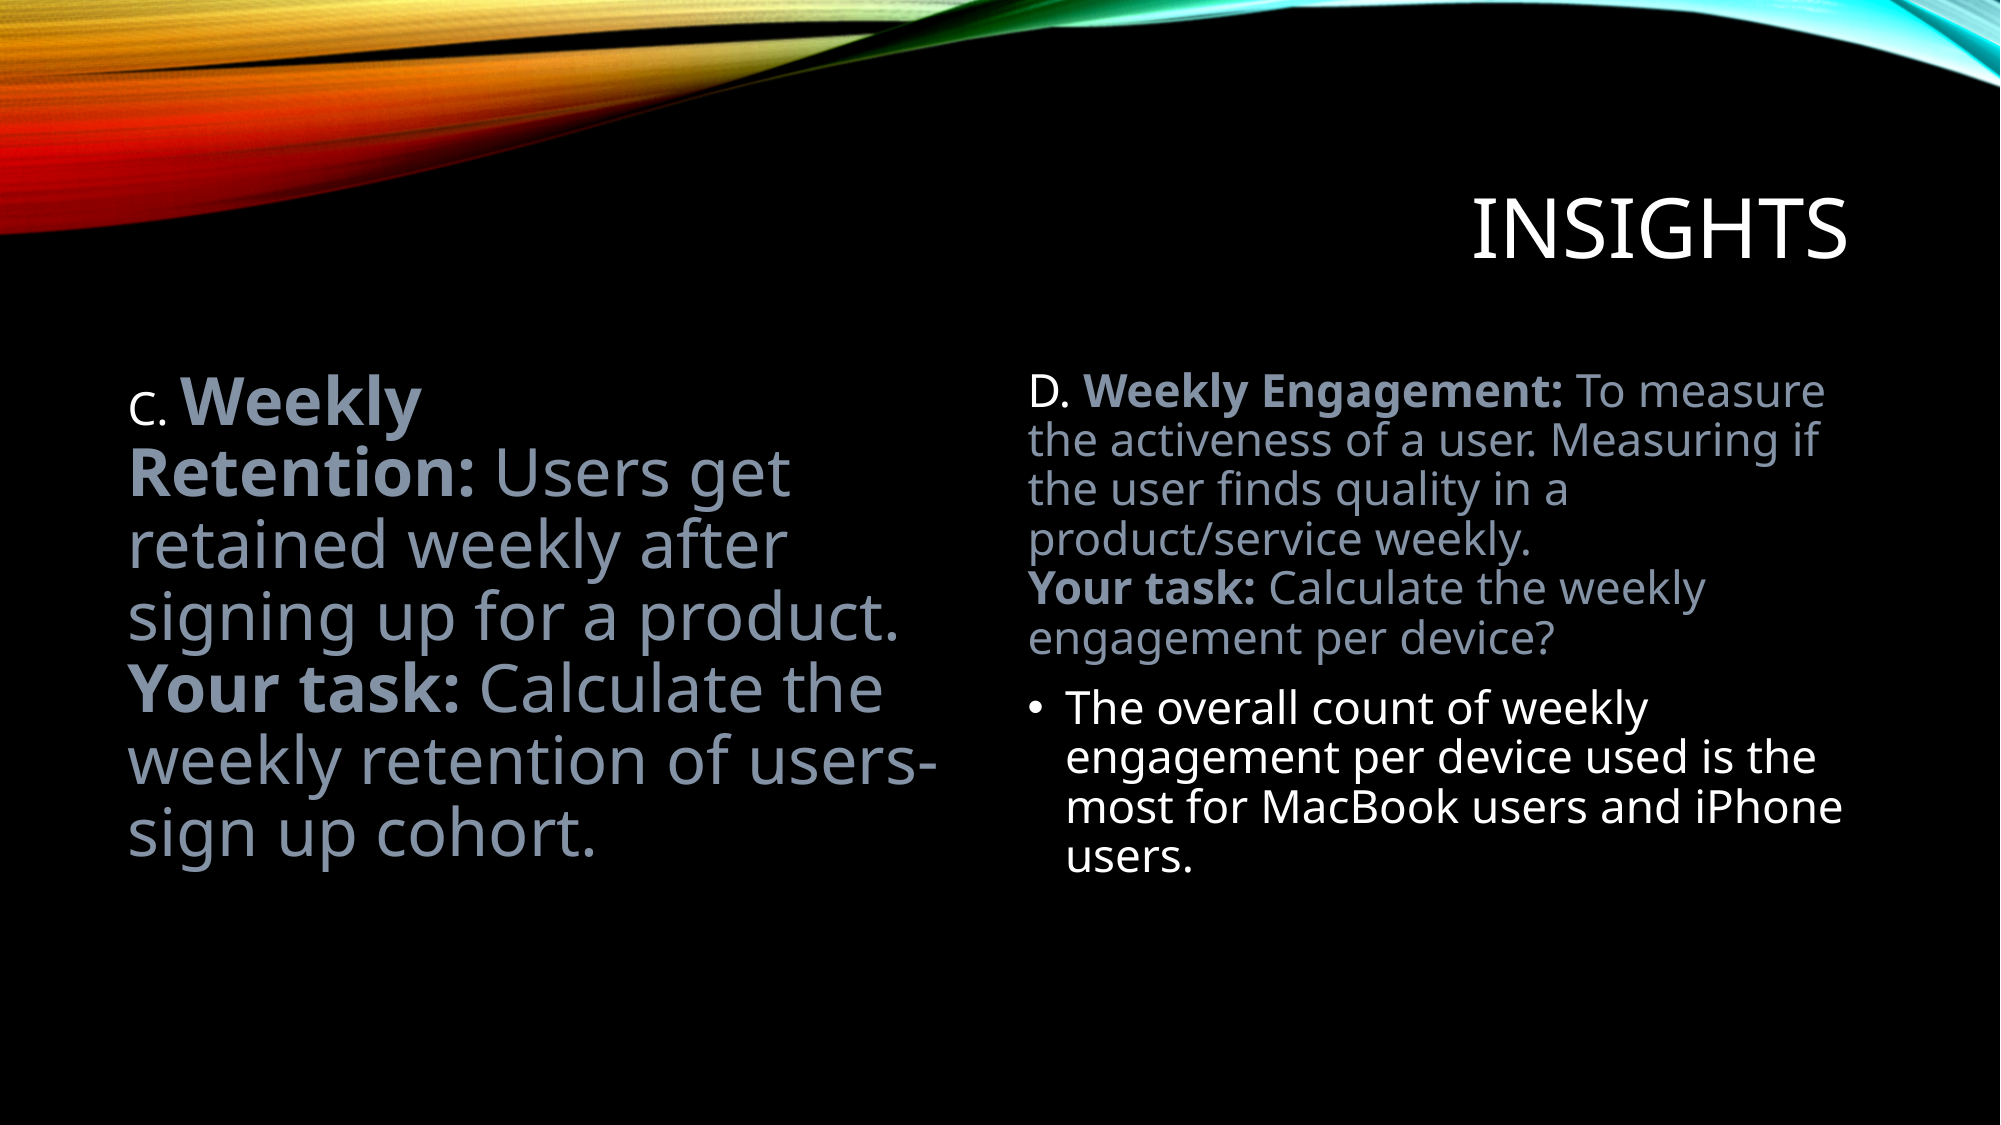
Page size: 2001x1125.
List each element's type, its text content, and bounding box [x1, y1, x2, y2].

list D. Weekly Engagement: To measure the activeness of a user. Measuring if the user finds quality in a product/service weekly. Your task: Calculate the weekly engagement per device? The overall count of weekly engagement per device used is the most for MacBook users and iPhone users. [1012, 360, 1888, 1021]
list C. Weekly Retention: Users get retained weekly after signing up for a product. Your task: Calculate the weekly retention of users-sign up cohort. [112, 360, 988, 1021]
title Insights [474, 125, 1888, 338]
picture [0, 0, 2000, 237]
